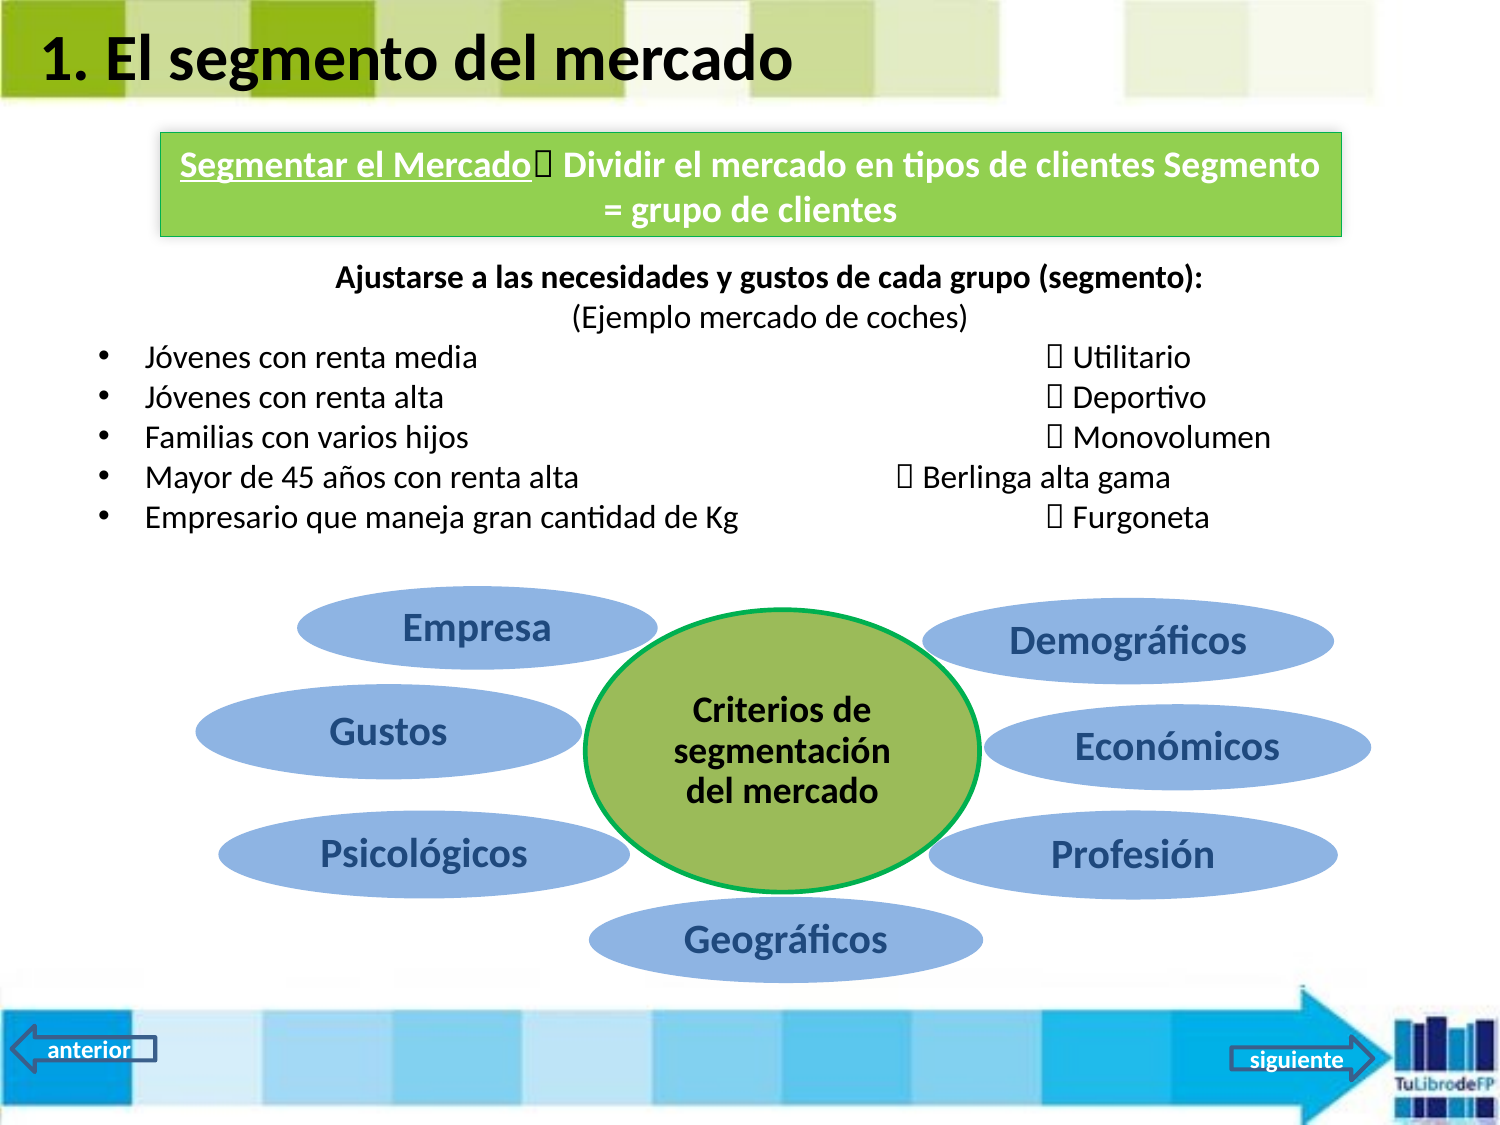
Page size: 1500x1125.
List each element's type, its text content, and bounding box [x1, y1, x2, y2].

text_box siguiente [1229, 1034, 1376, 1083]
text_box Ajustarse a las necesidades y gustos de cada grupo (segmento): (Ejemplo mercado de coches) Jóvenes con renta media  Utilitario Jóvenes con renta alta  Deportivo Familias con varios hijos  Monovolumen Mayor de 45 años con renta alta  Berlinga alta gama Empresario que maneja gran cantidad de Kg  Furgoneta [83, 247, 1457, 543]
picture [0, 0, 1500, 1125]
text_box Segmentar el Mercado Dividir el mercado en tipos de clientes Segmento = grupo de clientes [160, 132, 1342, 237]
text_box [46, 573, 1500, 995]
text_box 1. El segmento del mercado [24, 6, 1375, 102]
text_box anterior [9, 1023, 158, 1074]
